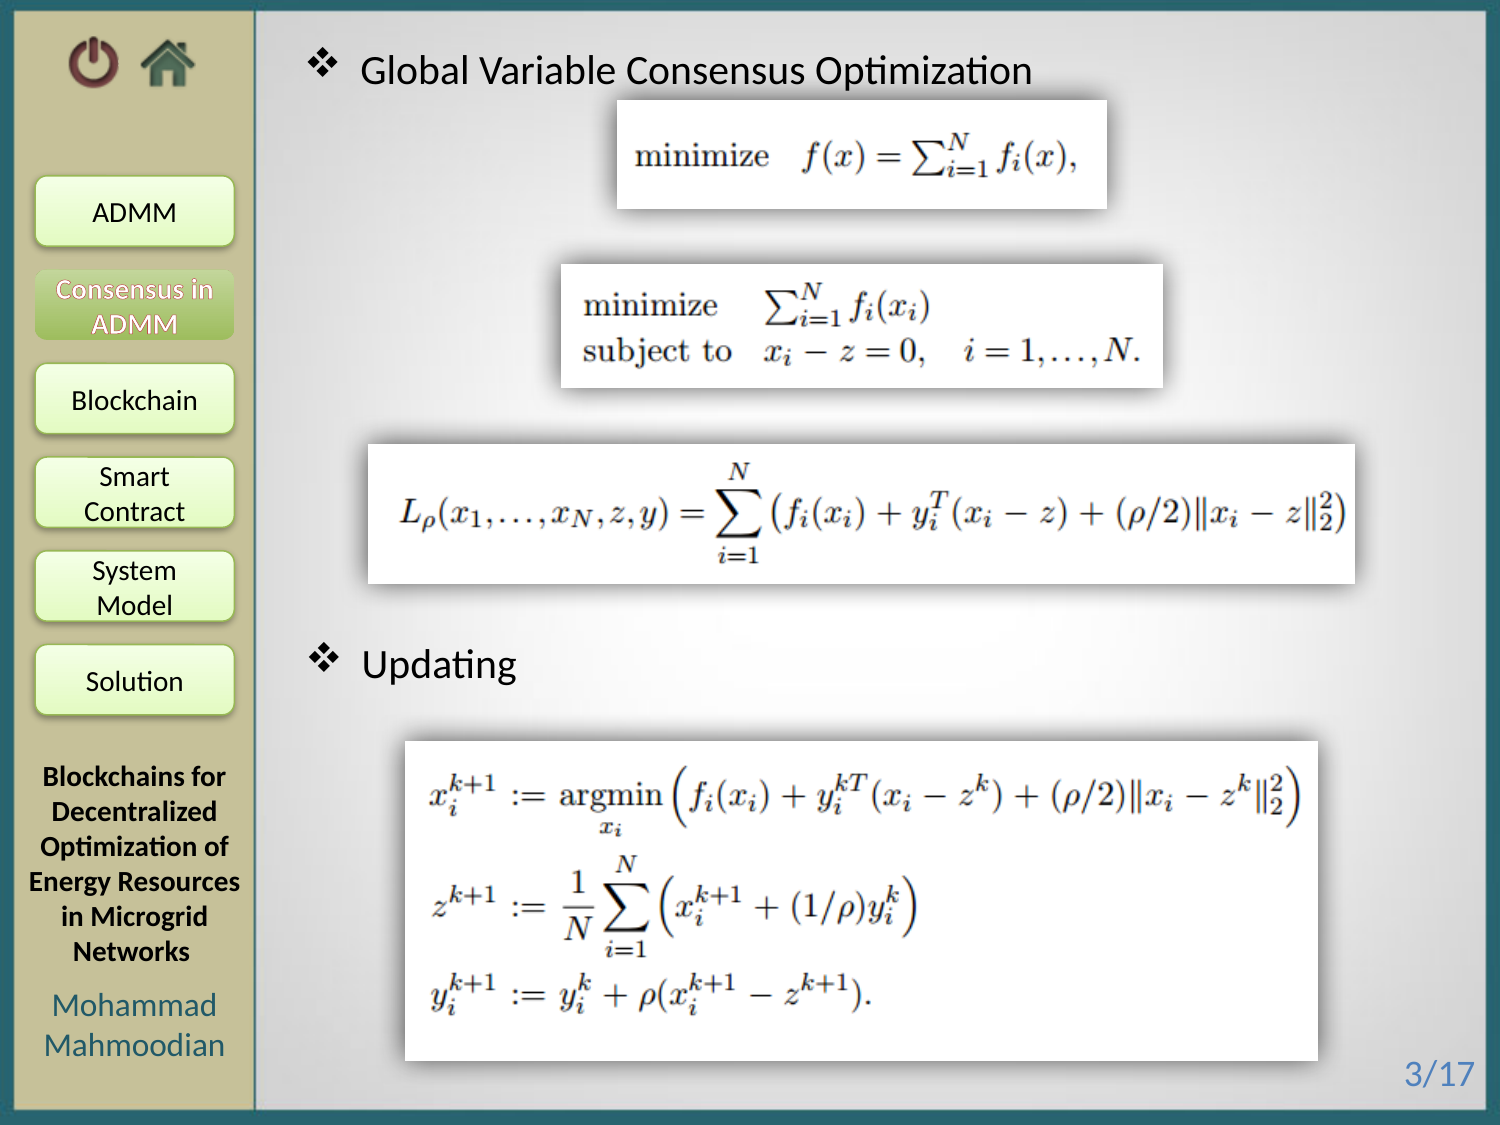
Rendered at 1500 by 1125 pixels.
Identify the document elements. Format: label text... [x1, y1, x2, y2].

text_box Smart Contract [34, 456, 236, 529]
text_box Global Variable Consensus Optimization [289, 35, 1163, 100]
text_box System Model [34, 549, 236, 622]
text_box Consensus in ADMM [35, 269, 235, 340]
text_box 3/17 [1389, 1041, 1496, 1102]
text_box Mohammad Mahmoodian [11, 975, 258, 1071]
picture [0, 0, 1500, 1125]
text_box Blockchains for Decentralized Optimization of Energy Resources in Microgrid Networks [11, 749, 258, 975]
text_box ADMM [34, 174, 236, 247]
text_box Updating [290, 629, 532, 695]
text_box Blockchain [34, 362, 236, 435]
text_box Solution [34, 643, 236, 716]
